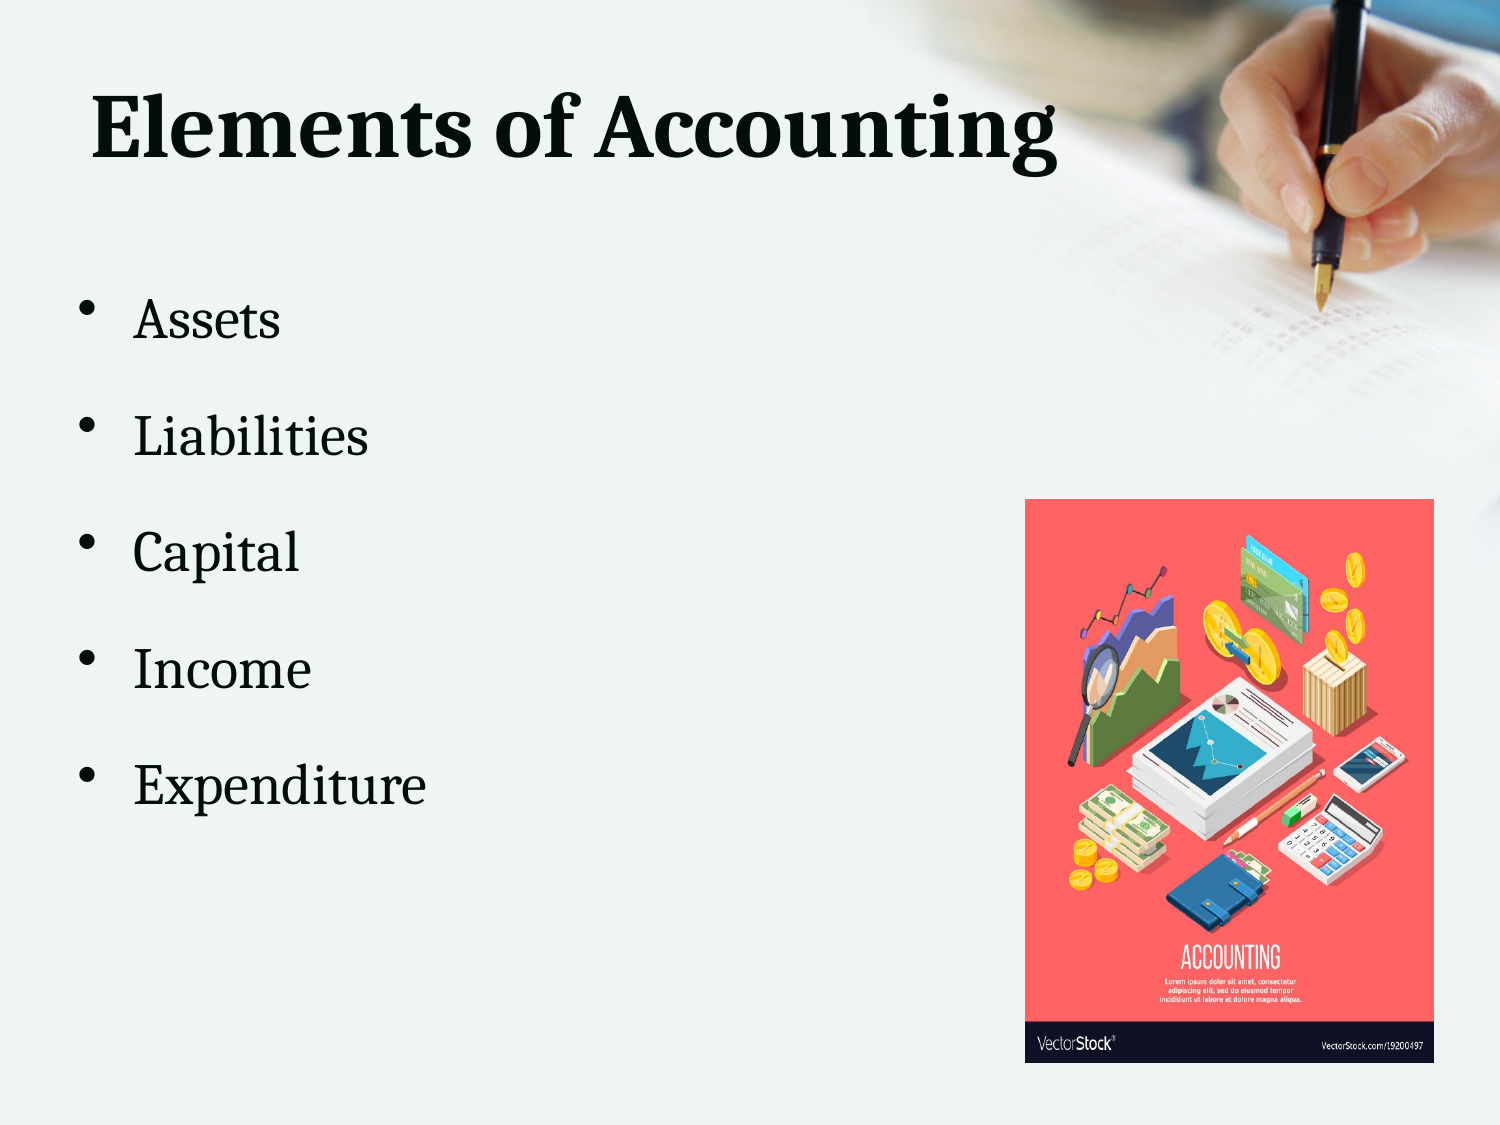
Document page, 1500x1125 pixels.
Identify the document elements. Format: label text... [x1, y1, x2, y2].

title Elements of Accounting [74, 62, 1276, 181]
picture [0, 0, 1500, 1125]
list Assets Liabilities Capital Income Expenditure [62, 237, 1363, 1051]
